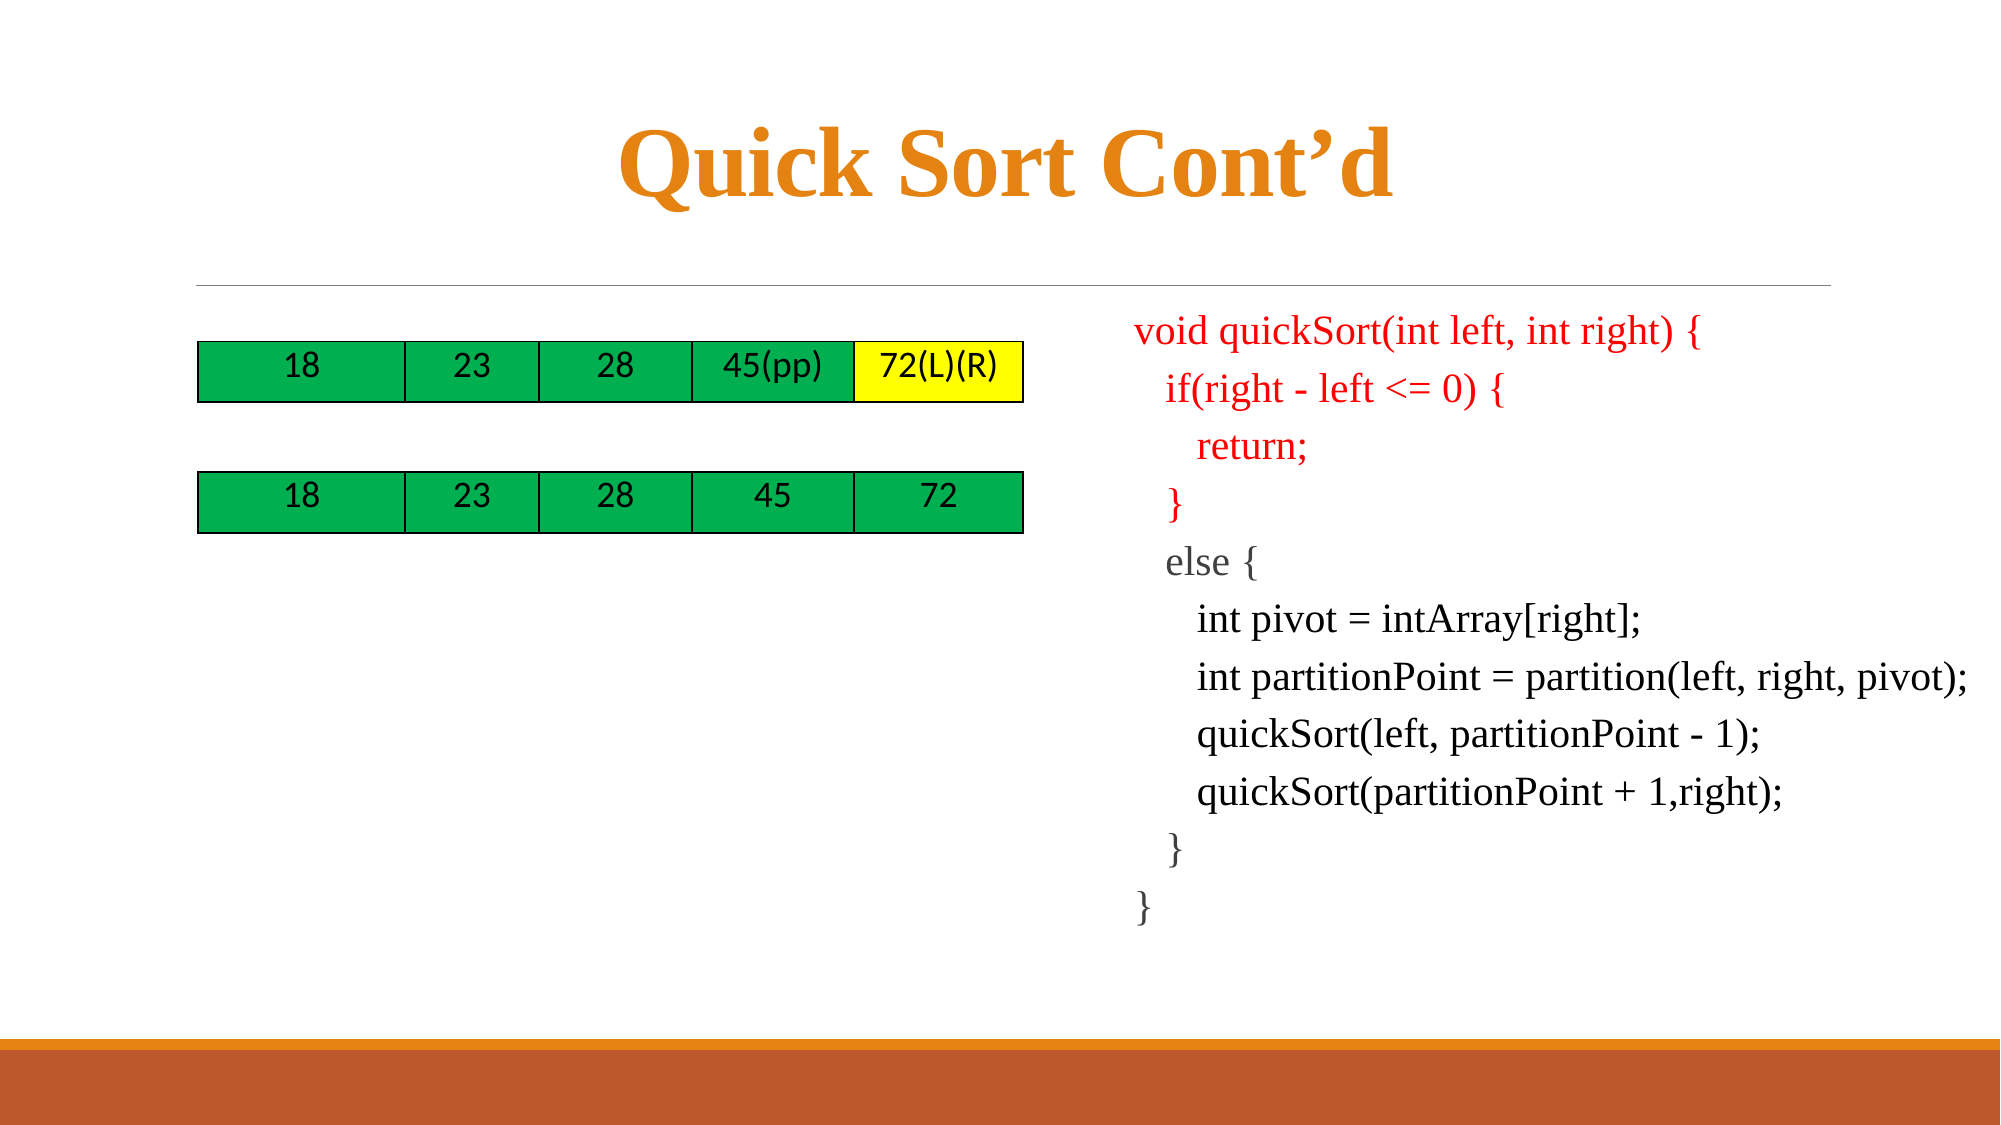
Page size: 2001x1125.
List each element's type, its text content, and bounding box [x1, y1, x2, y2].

table_header 72(L)(R) [855, 342, 1022, 401]
table_header 45 [693, 473, 853, 532]
table_header 23 [406, 342, 538, 401]
list void quickSort(int left, int right) { if(right - left <= 0) { return; } else { int pivot = intArray[right]; int partitionPoint = partition(left, right, pivot); quickSort(left, partitionPoint - 1); quickSort(partitionPoint + 1,right); } } [1118, 301, 1975, 1003]
table_header 18 [199, 342, 404, 401]
table_header 28 [540, 473, 691, 532]
table_header 18 [199, 473, 404, 532]
table_header 28 [540, 342, 691, 401]
table_header 72 [855, 473, 1022, 532]
table_header 45(pp) [693, 342, 853, 401]
table_header 23 [406, 473, 538, 532]
title Quick Sort Cont’d [180, 47, 1830, 285]
